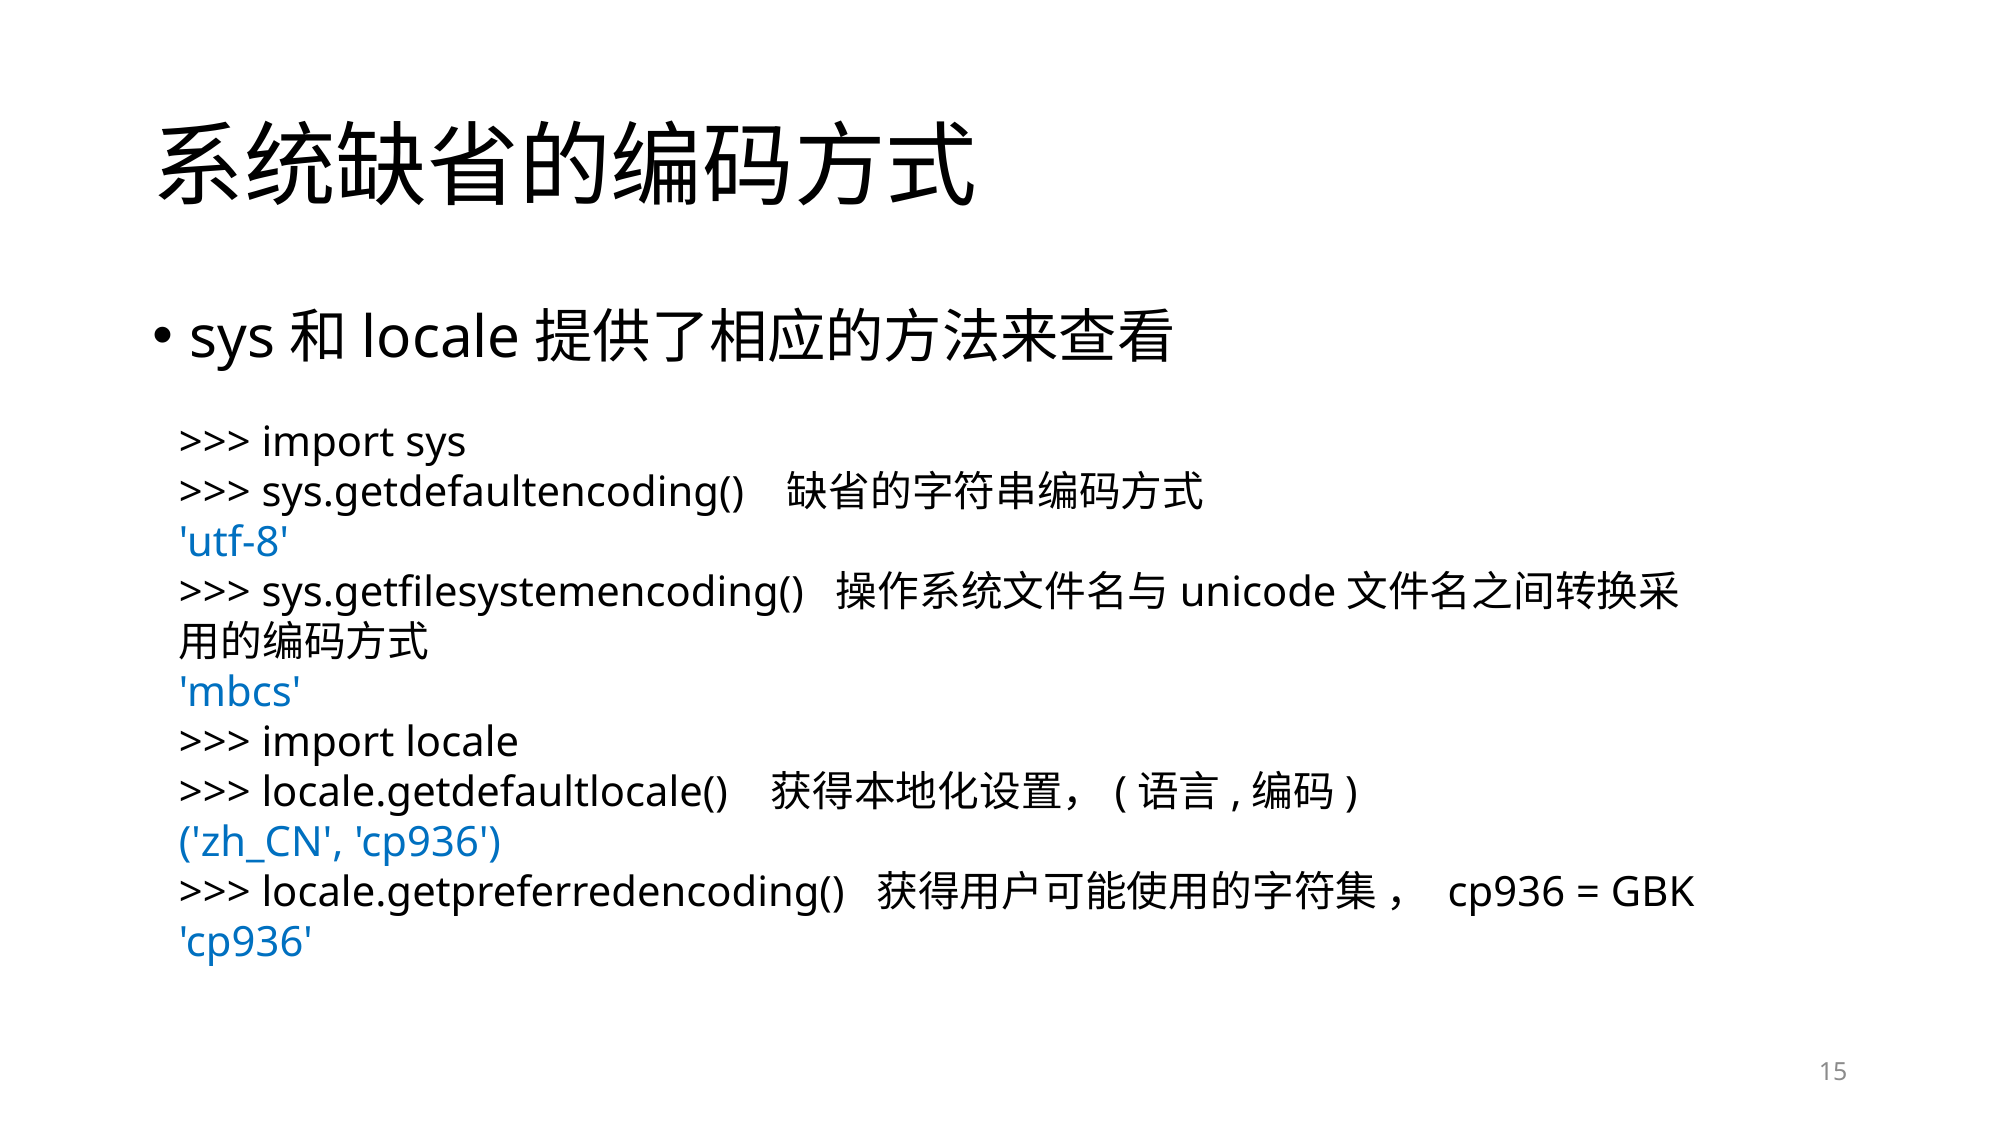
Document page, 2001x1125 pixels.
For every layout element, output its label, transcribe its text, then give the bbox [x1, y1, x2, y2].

slide_number 15 [1412, 1042, 1863, 1103]
list sys和locale提供了相应的方法来查看 [137, 299, 1863, 1014]
text_box >>> import sys >>> sys.getdefaultencoding() 缺省的字符串编码方式 'utf-8' >>> sys.getfilesystemencoding() 操作系统文件名与unicode文件名之间转换采用的编码方式 'mbcs' >>> import locale >>> locale.getdefaultlocale() 获得本地化设置，(语言,编码) ('zh_CN', 'cp936') >>> locale.getpreferredencoding() 获得用户可能使用的字符集 ， cp936 = GBK 'cp936' [164, 407, 1717, 973]
title 系统缺省的编码方式 [137, 59, 1863, 278]
